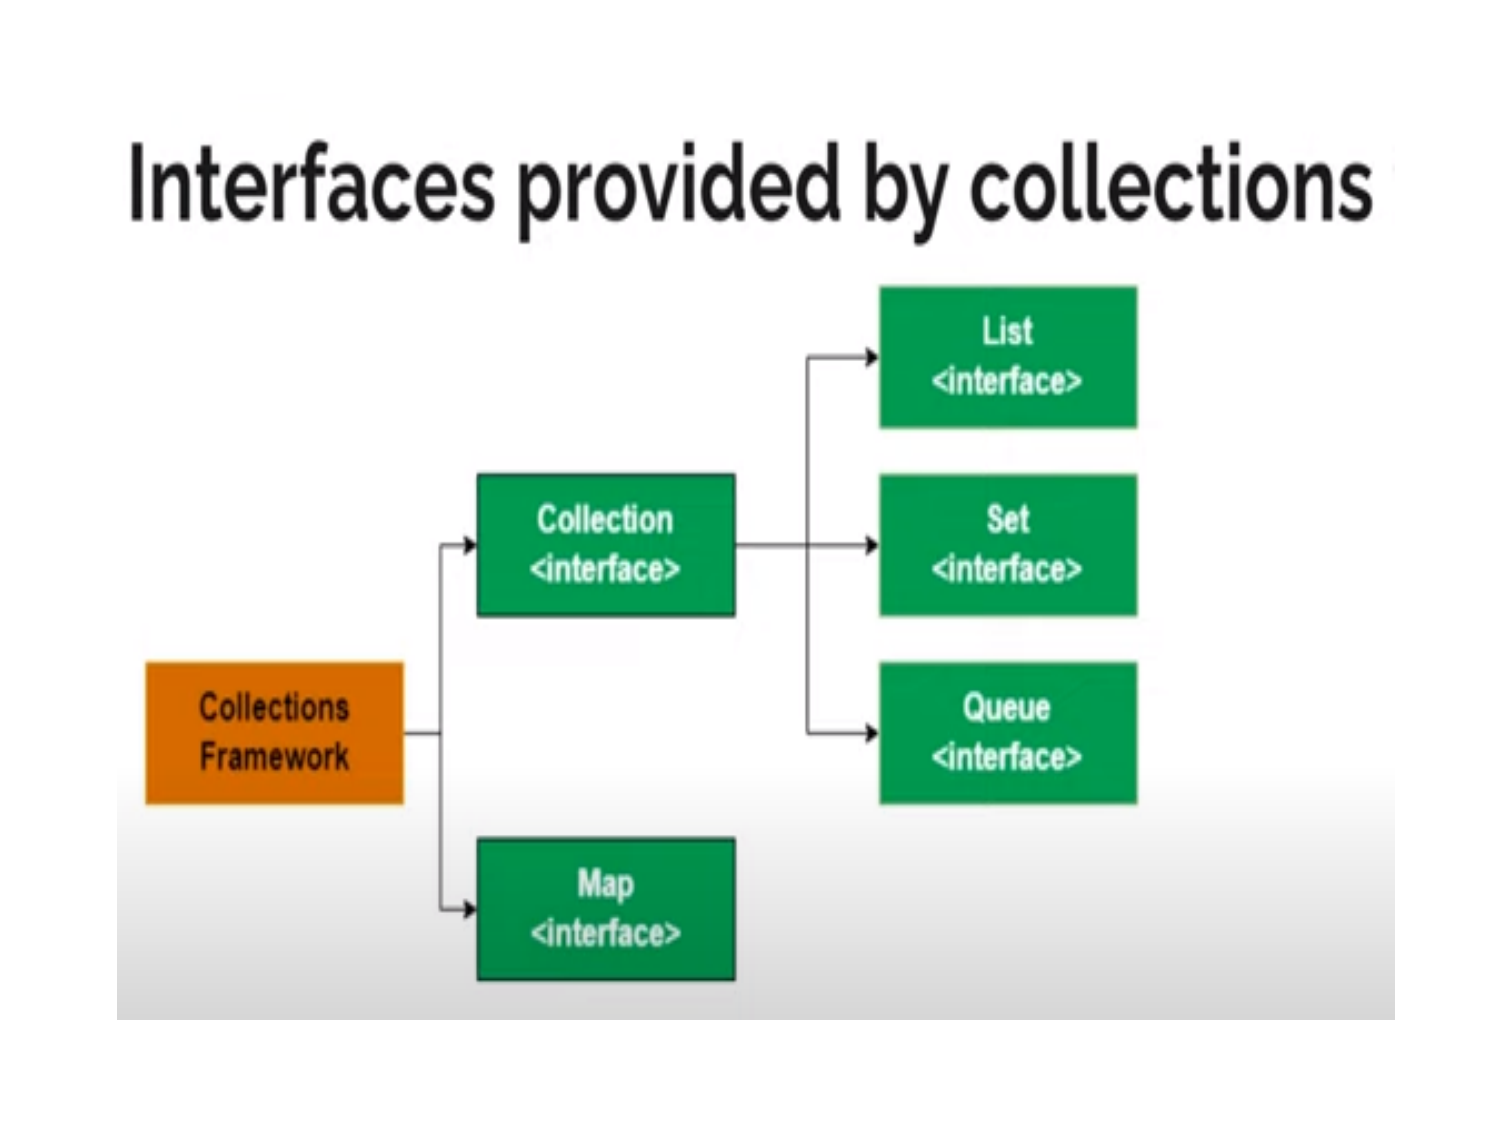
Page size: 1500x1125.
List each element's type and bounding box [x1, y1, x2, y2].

list [116, 93, 1395, 1020]
